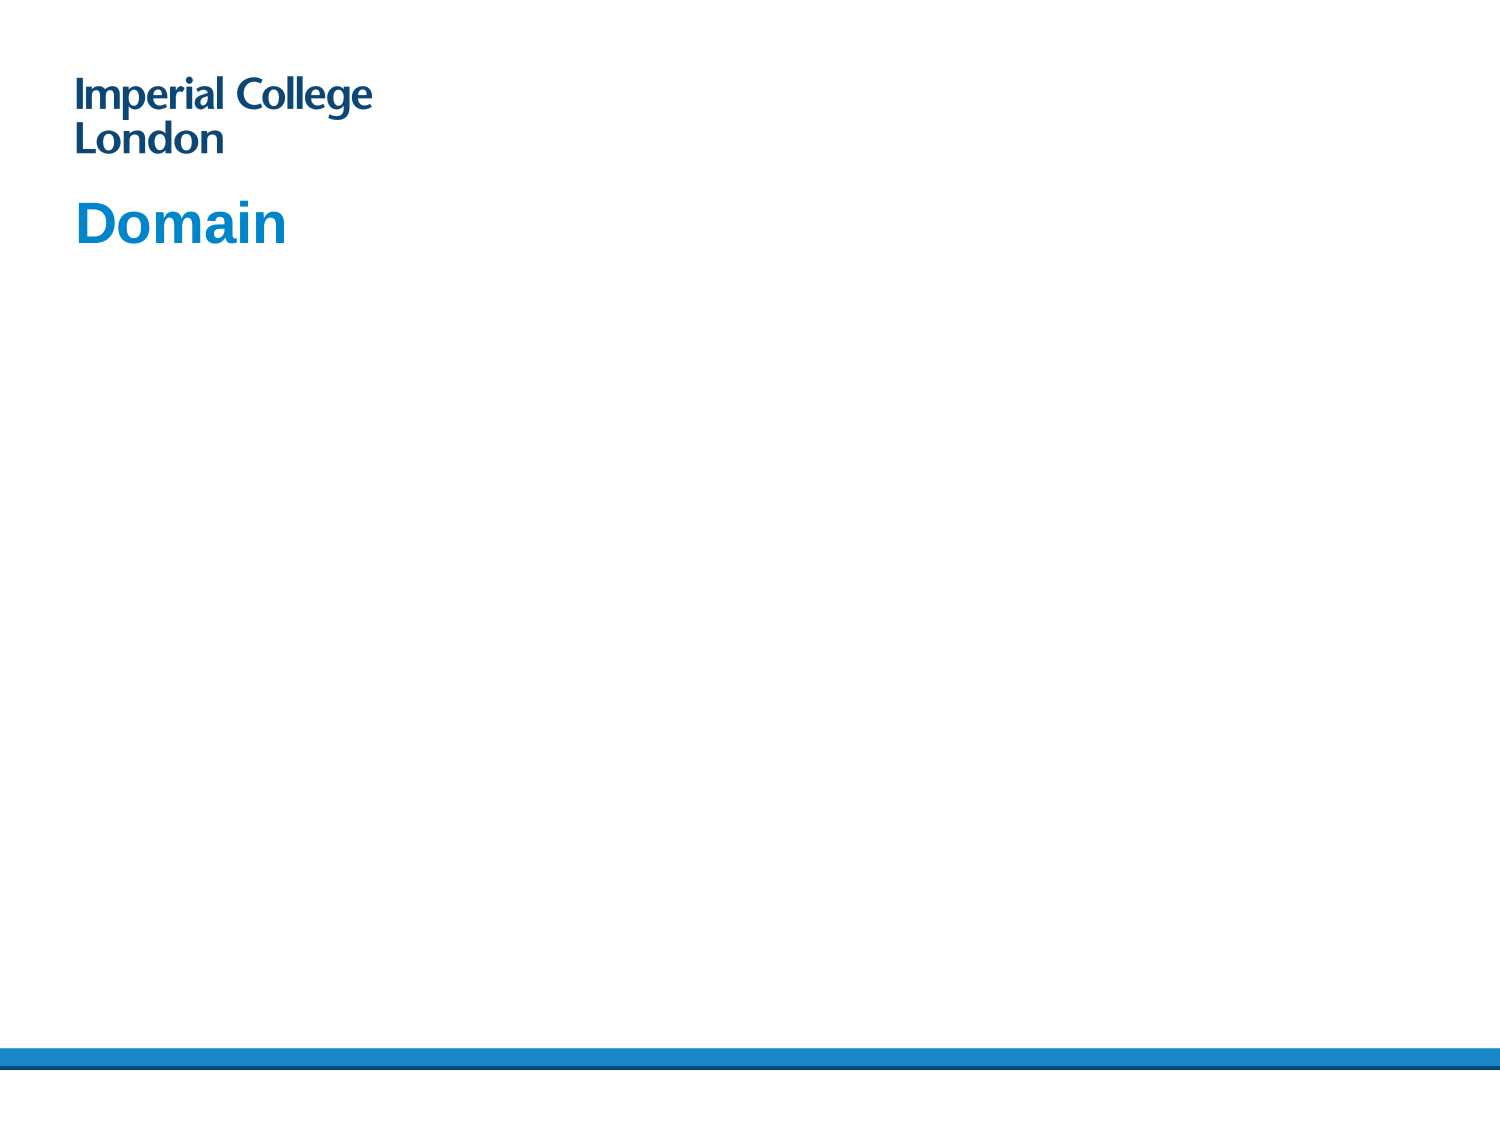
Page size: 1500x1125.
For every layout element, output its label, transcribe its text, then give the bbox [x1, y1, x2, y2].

title Domain [75, 174, 1425, 259]
picture [0, 0, 1500, 1125]
